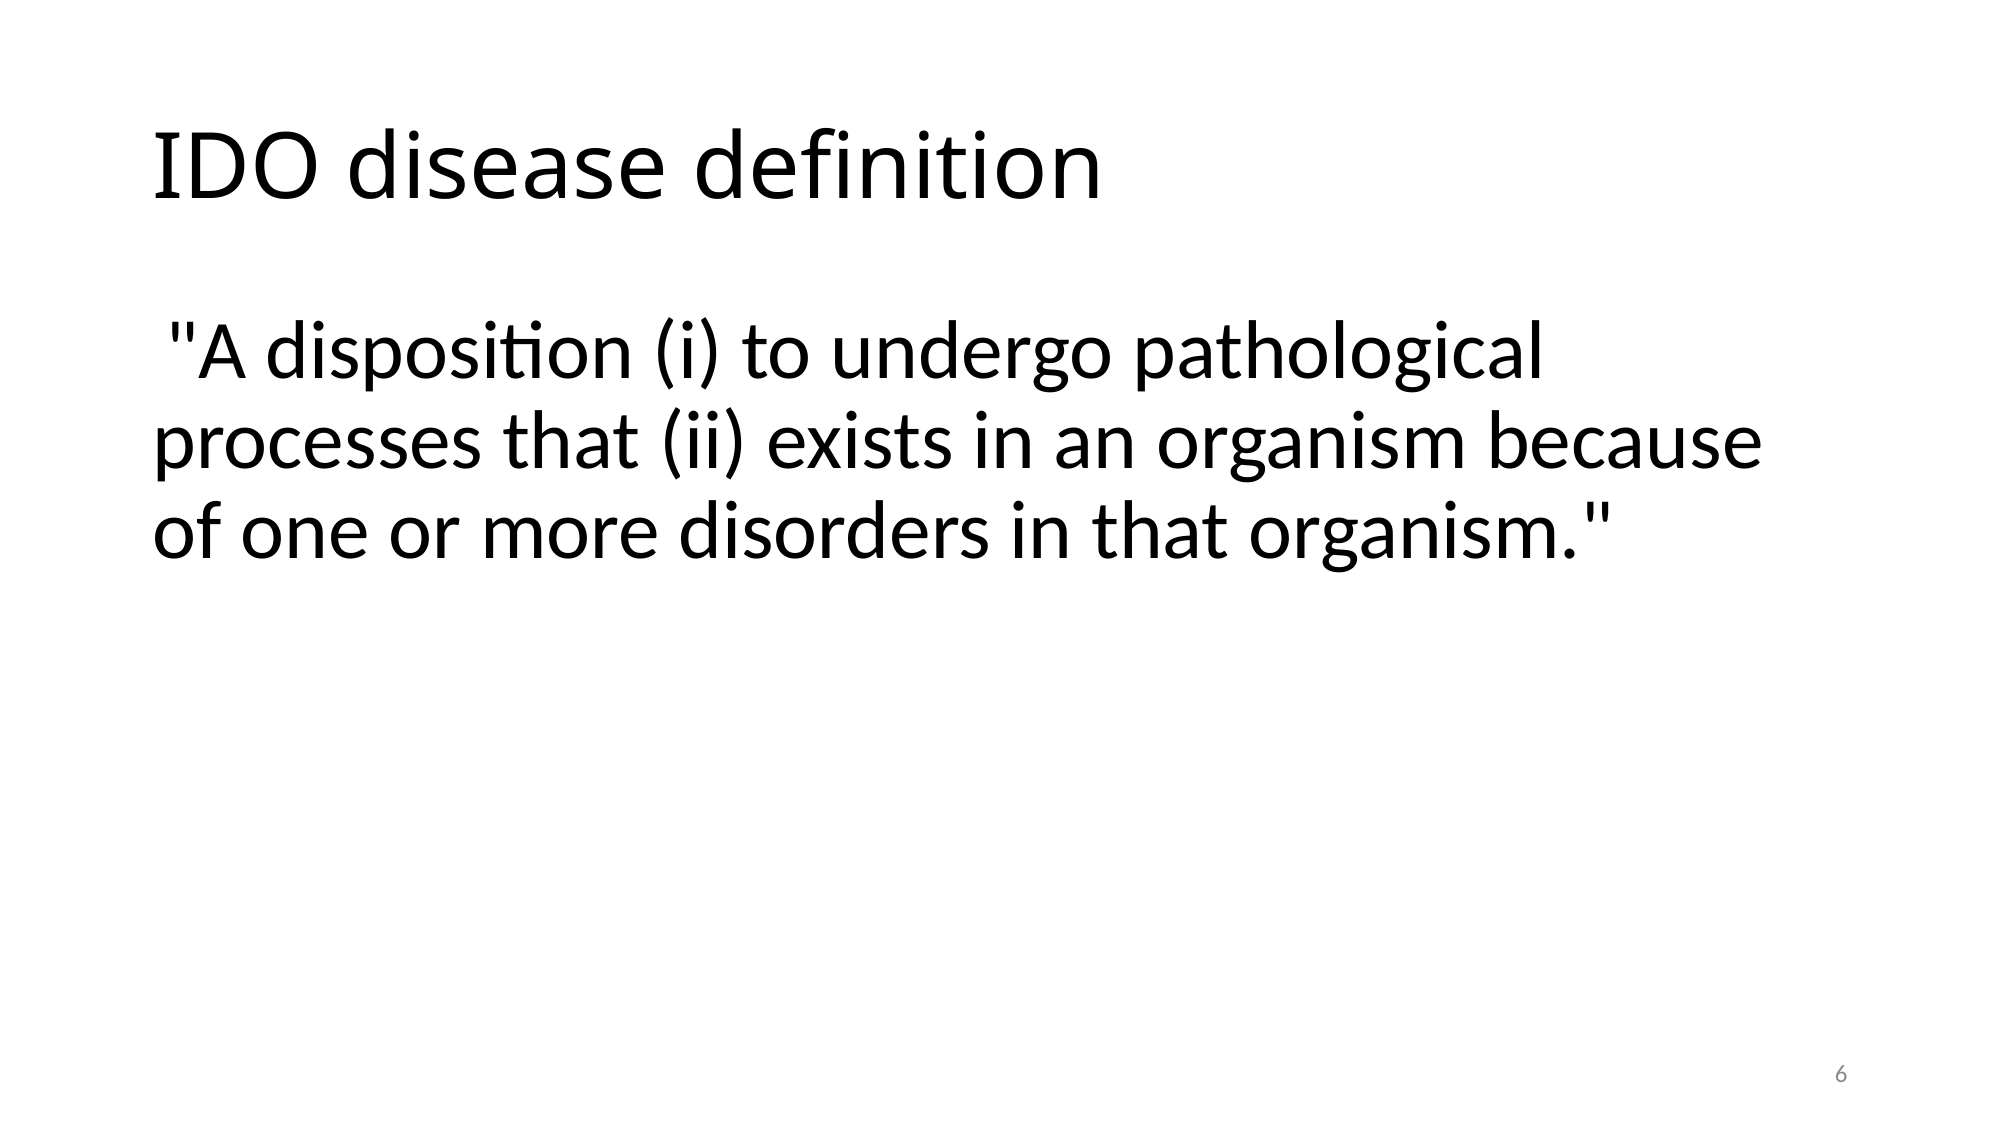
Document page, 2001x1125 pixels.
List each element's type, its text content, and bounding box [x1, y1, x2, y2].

slide_number 6 [1412, 1042, 1863, 1103]
list "A disposition (i) to undergo pathological processes that (ii) exists in an organism because of one or more disorders in that organism." [137, 299, 1863, 1014]
title IDO disease definition [137, 59, 1863, 278]
